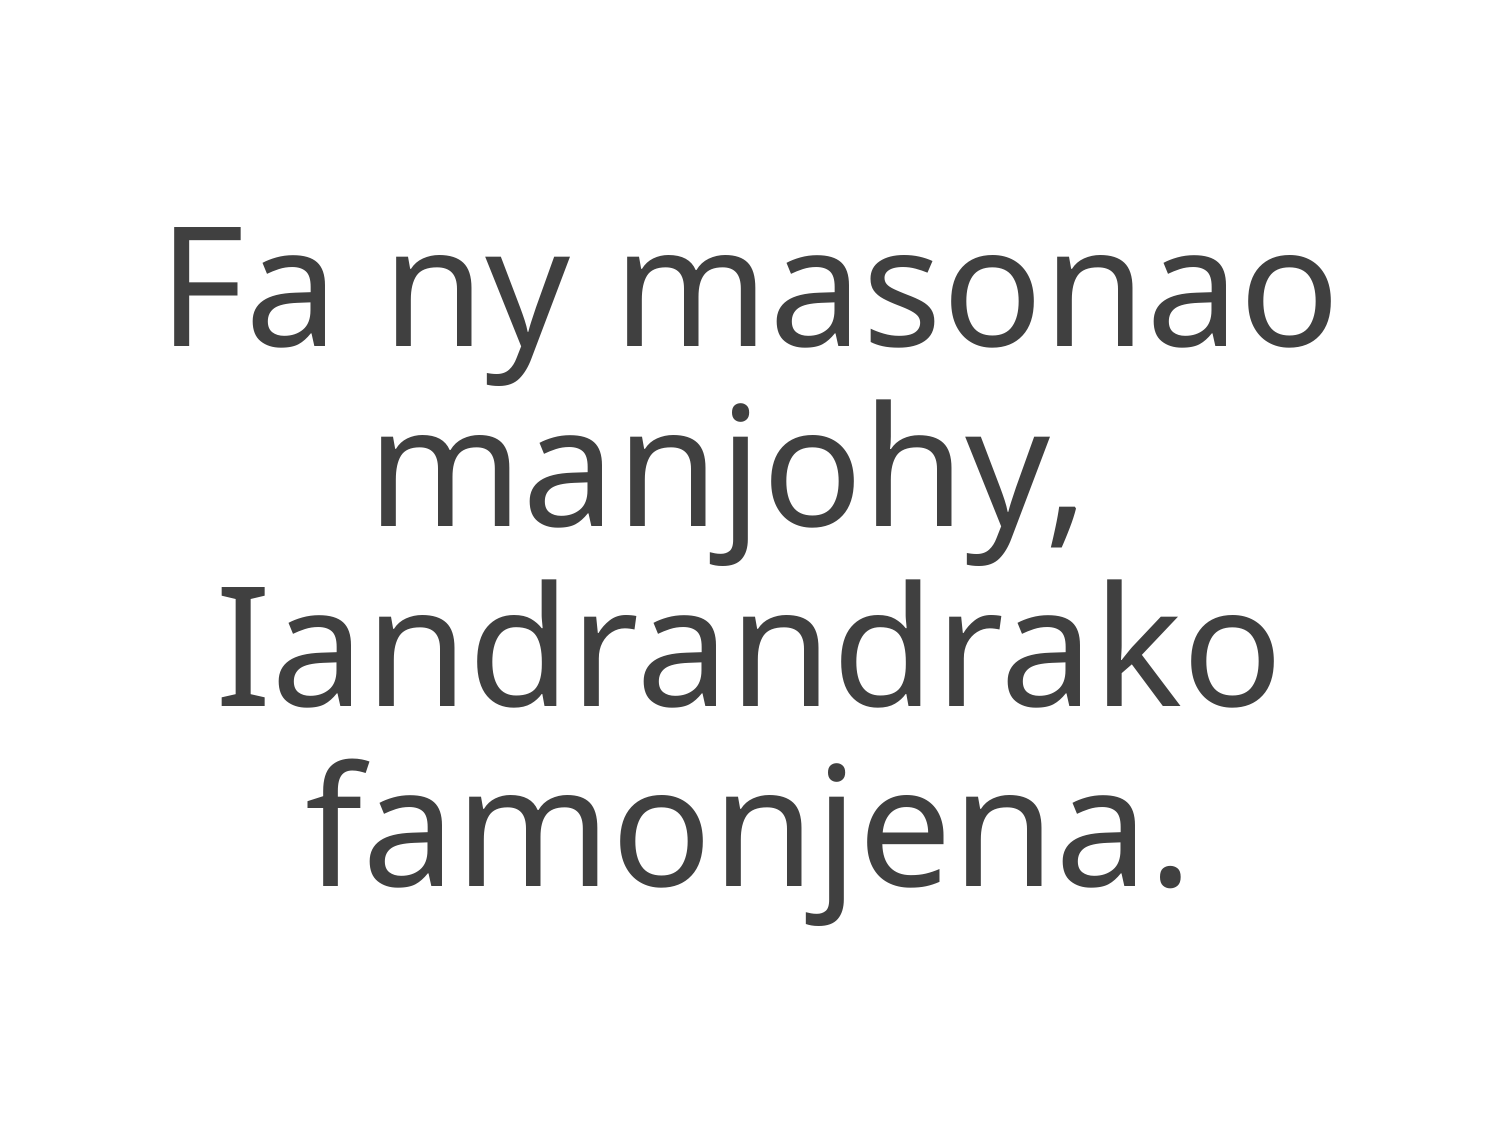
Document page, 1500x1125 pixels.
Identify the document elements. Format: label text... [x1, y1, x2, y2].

title Fa ny masonao manjohy, Iandrandrako famonjena. [0, 453, 1500, 672]
